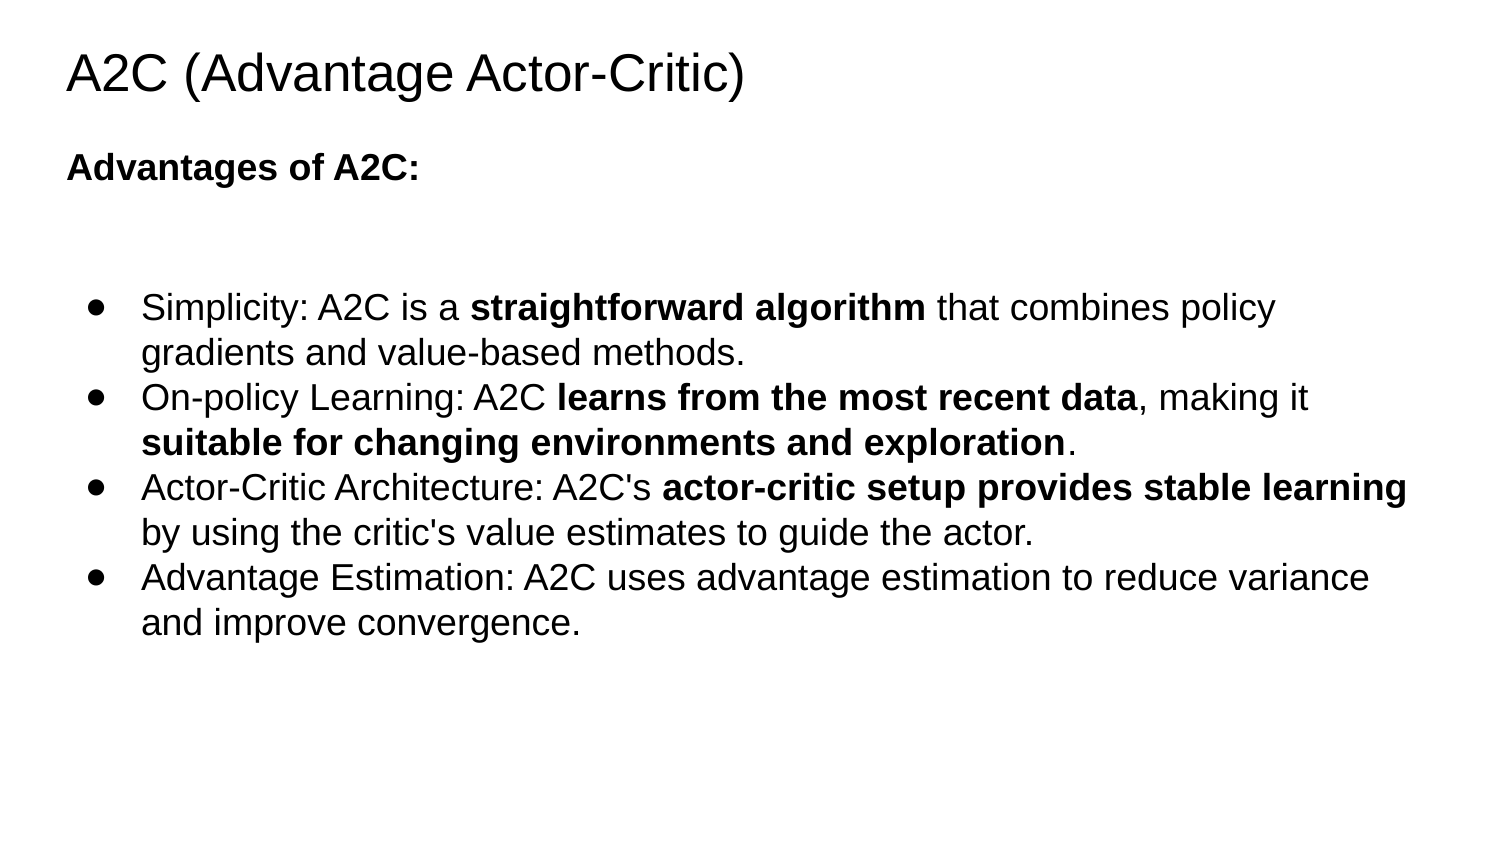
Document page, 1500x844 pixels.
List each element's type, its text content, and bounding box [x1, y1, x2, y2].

title A2C (Advantage Actor-Critic) [51, 23, 1449, 117]
list Advantages of A2C: Simplicity: A2C is a straightforward algorithm that combines policy gradients and value-based methods. On-policy Learning: A2C learns from the most recent data, making it suitable for changing environments and exploration. Actor-Critic Architecture: A2C's actor-critic setup provides stable learning by using the critic's value estimates to guide the actor. Advantage Estimation: A2C uses advantage estimation to reduce variance and improve convergence. [51, 128, 1449, 771]
